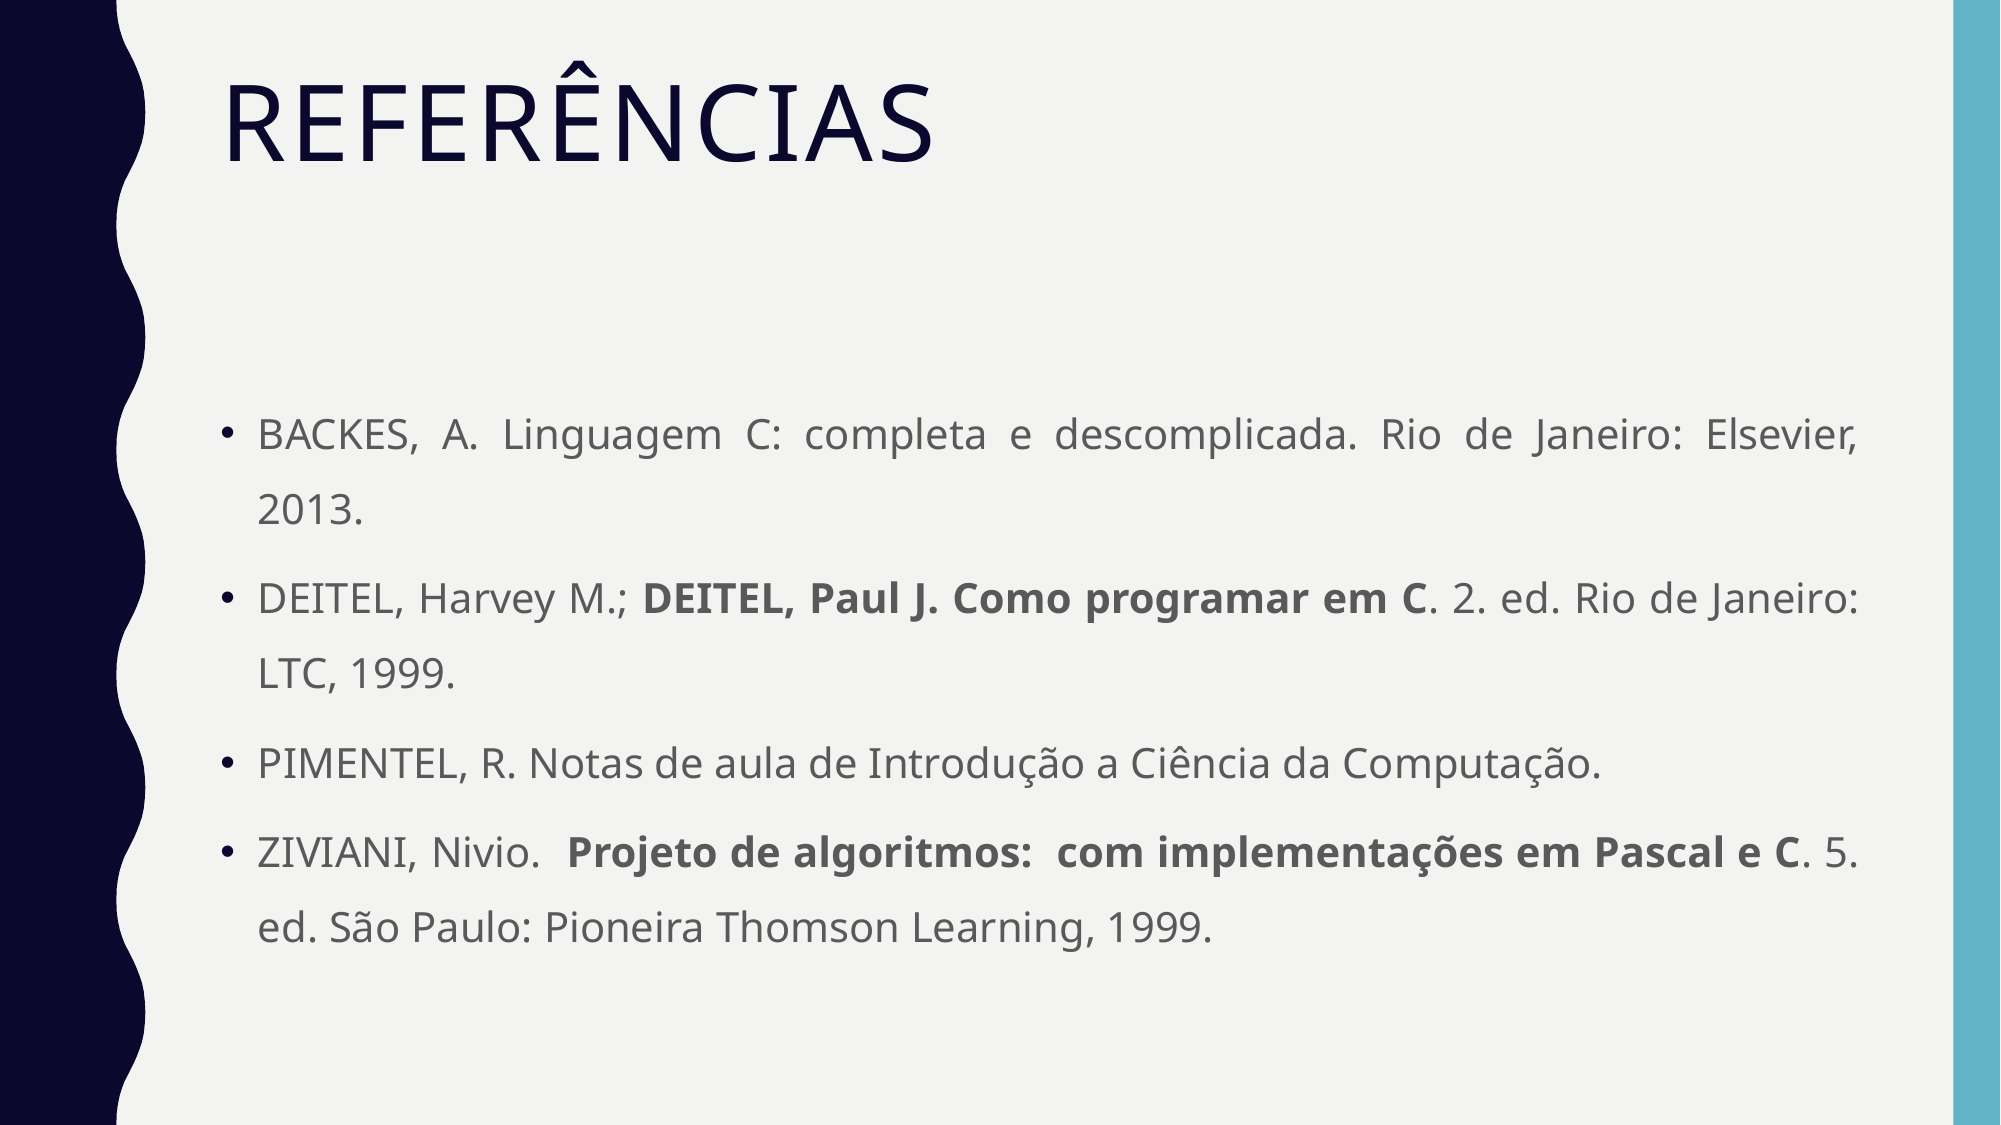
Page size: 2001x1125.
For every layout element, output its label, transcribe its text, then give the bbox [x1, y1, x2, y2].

list BACKES, A. Linguagem C: completa e descomplicada. Rio de Janeiro: Elsevier, 2013. DEITEL, Harvey M.; DEITEL, Paul J. Como programar em C. 2. ed. Rio de Janeiro: LTC, 1999. PIMENTEL, R. Notas de aula de Introdução a Ciência da Computação. ZIVIANI, Nivio. Projeto de algoritmos: com implementações em Pascal e C. 5. ed. São Paulo: Pioneira Thomson Learning, 1999. [205, 375, 1875, 965]
title Referências [205, 62, 1875, 308]
